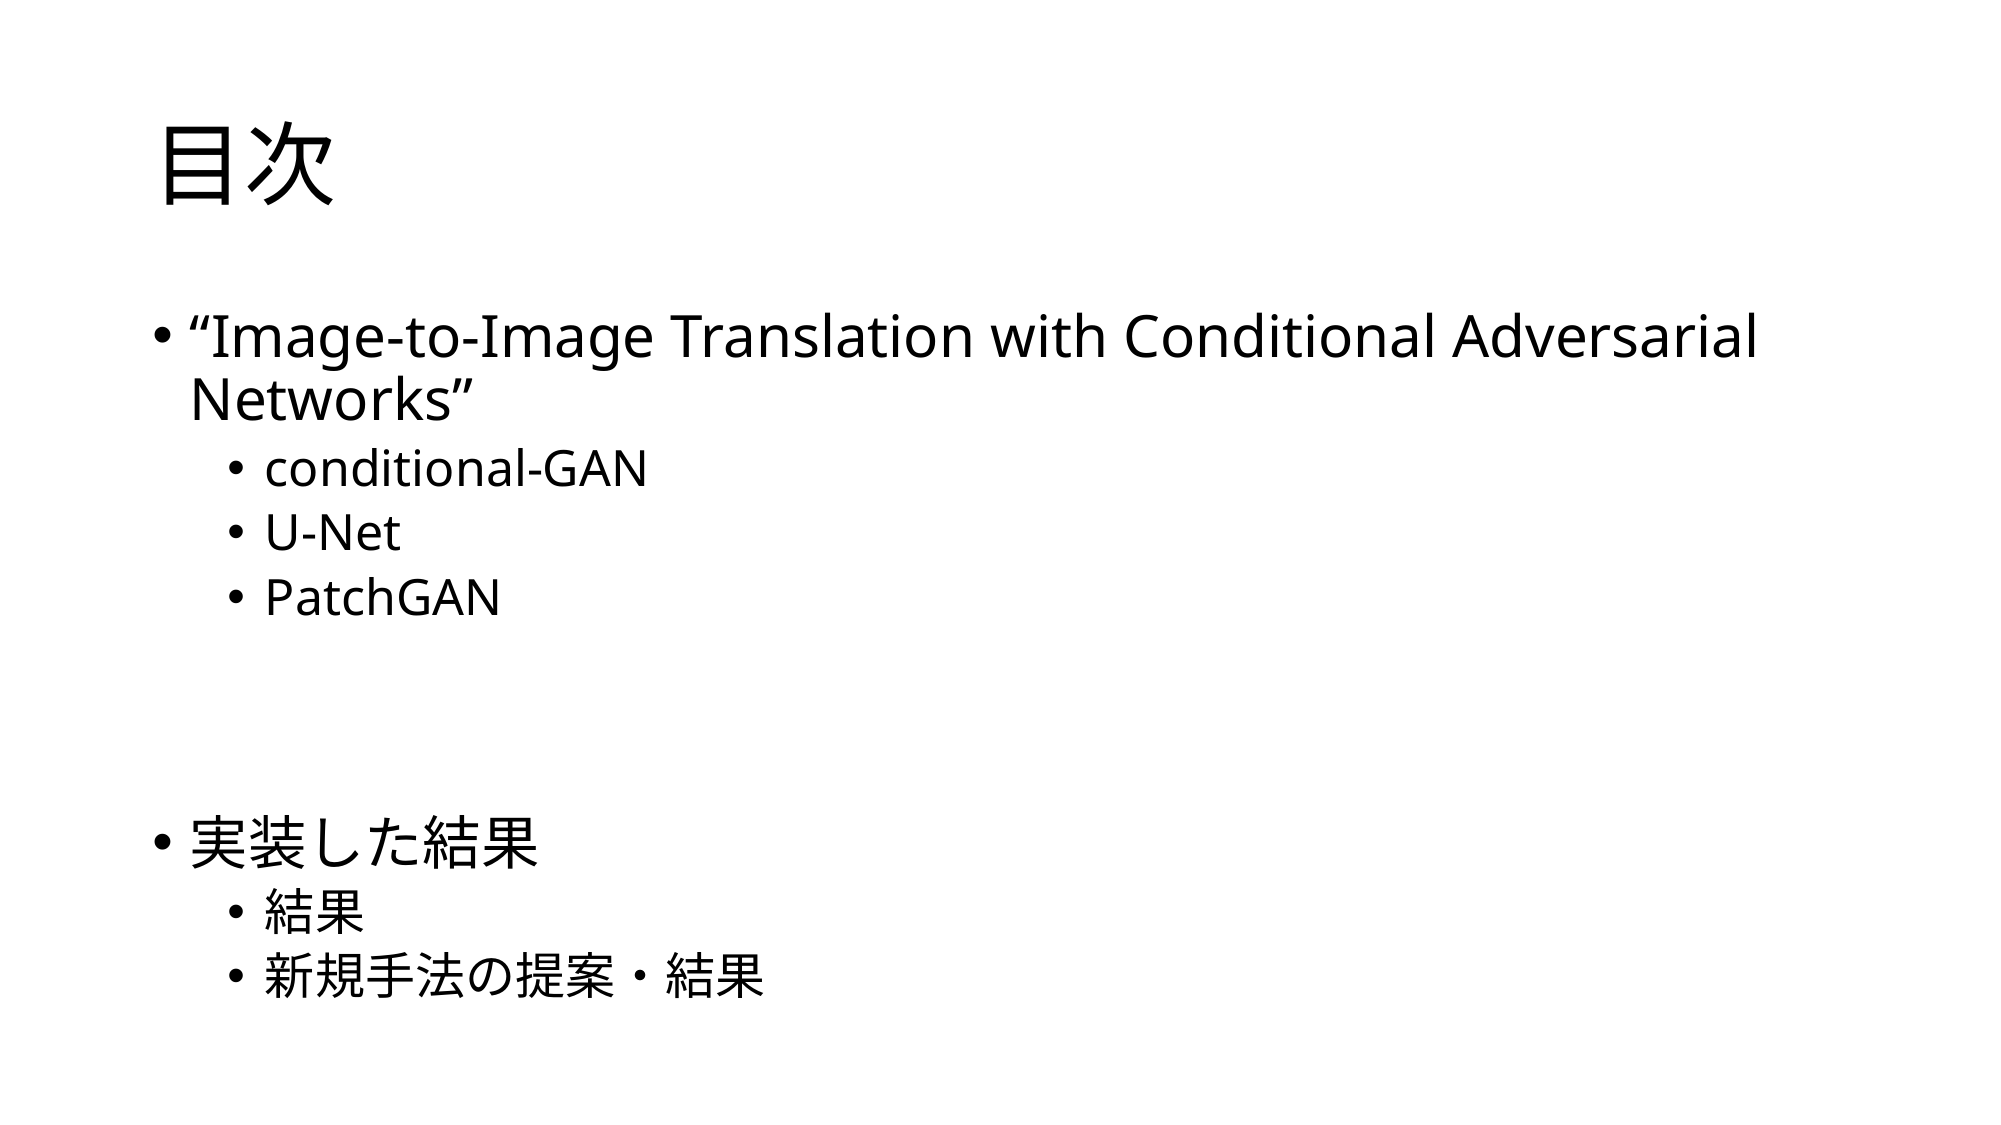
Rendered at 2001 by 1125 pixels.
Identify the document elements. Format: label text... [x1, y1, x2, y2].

title 目次 [137, 59, 1863, 278]
list “Image-to-Image Translation with Conditional Adversarial Networks” conditional-GAN U-Net PatchGAN 実装した結果 結果 新規手法の提案・結果 [137, 299, 1863, 1014]
